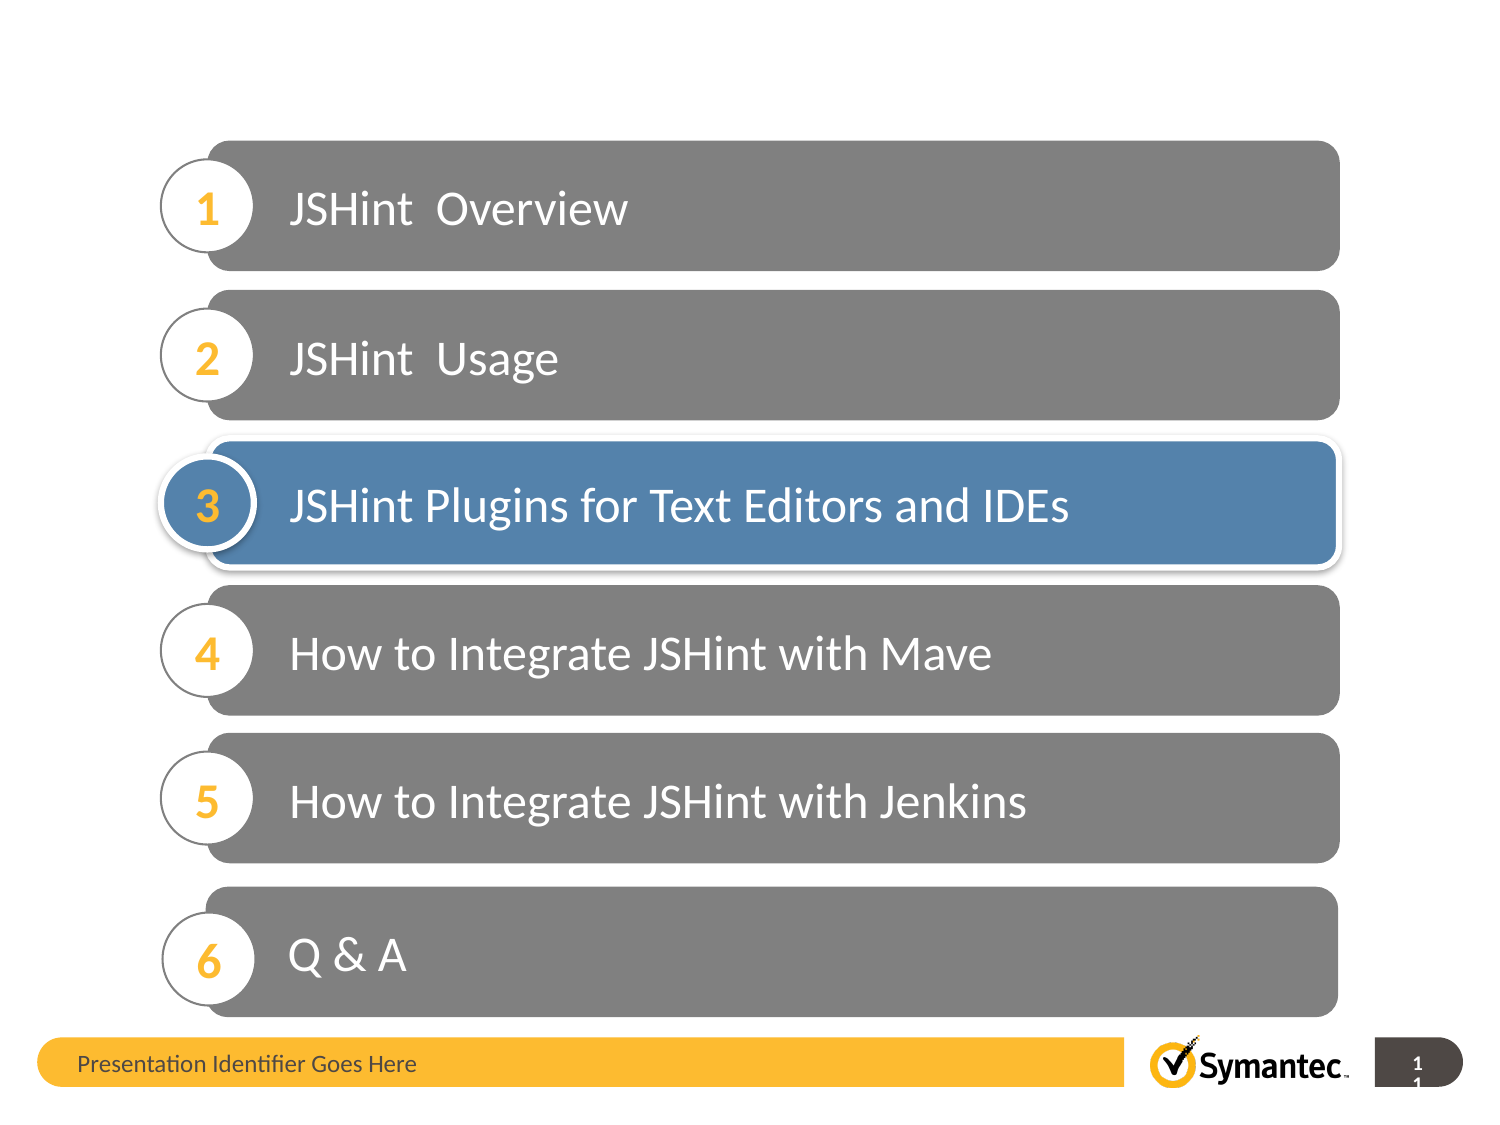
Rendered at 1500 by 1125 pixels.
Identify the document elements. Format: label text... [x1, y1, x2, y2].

text_box 4 [160, 603, 254, 697]
text_box JSHint Plugins for Text Editors and IDEs [206, 435, 1343, 571]
text_box JSHint Usage [208, 290, 1340, 420]
text_box How to Integrate JSHint with Jenkins [208, 733, 1340, 863]
picture [1150, 1035, 1349, 1088]
text_box How to Integrate JSHint with Mave [208, 585, 1340, 715]
footer Presentation Identifier Goes Here [62, 1042, 749, 1082]
text_box 1 [160, 159, 254, 253]
text_box 2 [160, 308, 254, 402]
text_box 6 [162, 912, 256, 1006]
slide_number 11 [1402, 1049, 1428, 1075]
text_box 5 [160, 751, 254, 845]
text_box 3 [157, 453, 258, 553]
text_box JSHint Overview [208, 141, 1340, 271]
text_box Q & A [206, 887, 1338, 1017]
